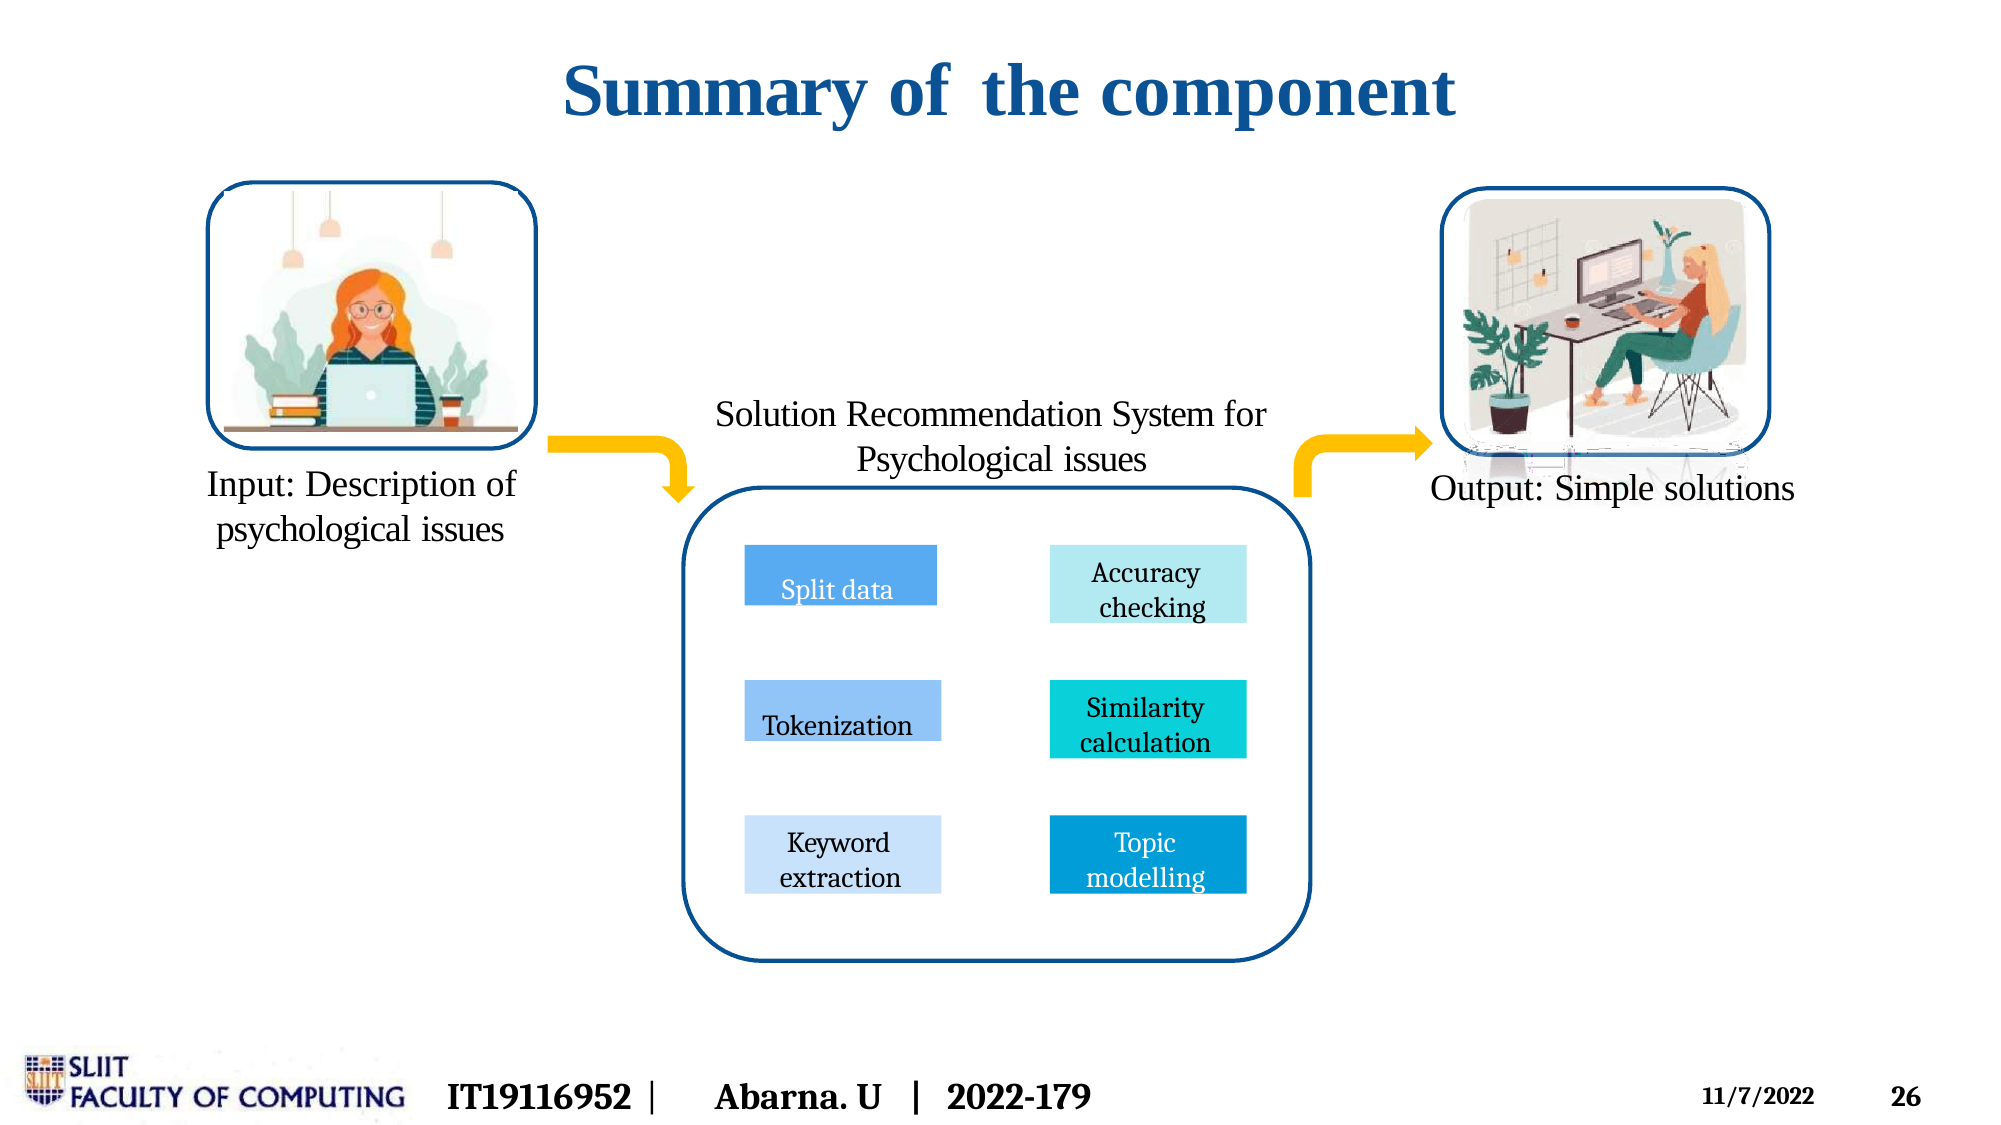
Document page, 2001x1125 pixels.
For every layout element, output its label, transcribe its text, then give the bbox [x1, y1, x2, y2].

text_box Input: Description of psychological issues [204, 457, 519, 549]
title Summary of the component [560, 38, 1460, 184]
text_box Abarna. U | 2022-179 [712, 1071, 1116, 1117]
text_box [205, 180, 539, 451]
footer 11/7/2022 [1700, 1078, 1834, 1125]
slide_number 21 [1884, 1076, 1932, 1125]
picture [5, 1045, 413, 1124]
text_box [547, 185, 1772, 964]
text_box IT19116952 | [444, 1071, 692, 1117]
text_box Output: Simple solutions [1777, 460, 1797, 508]
